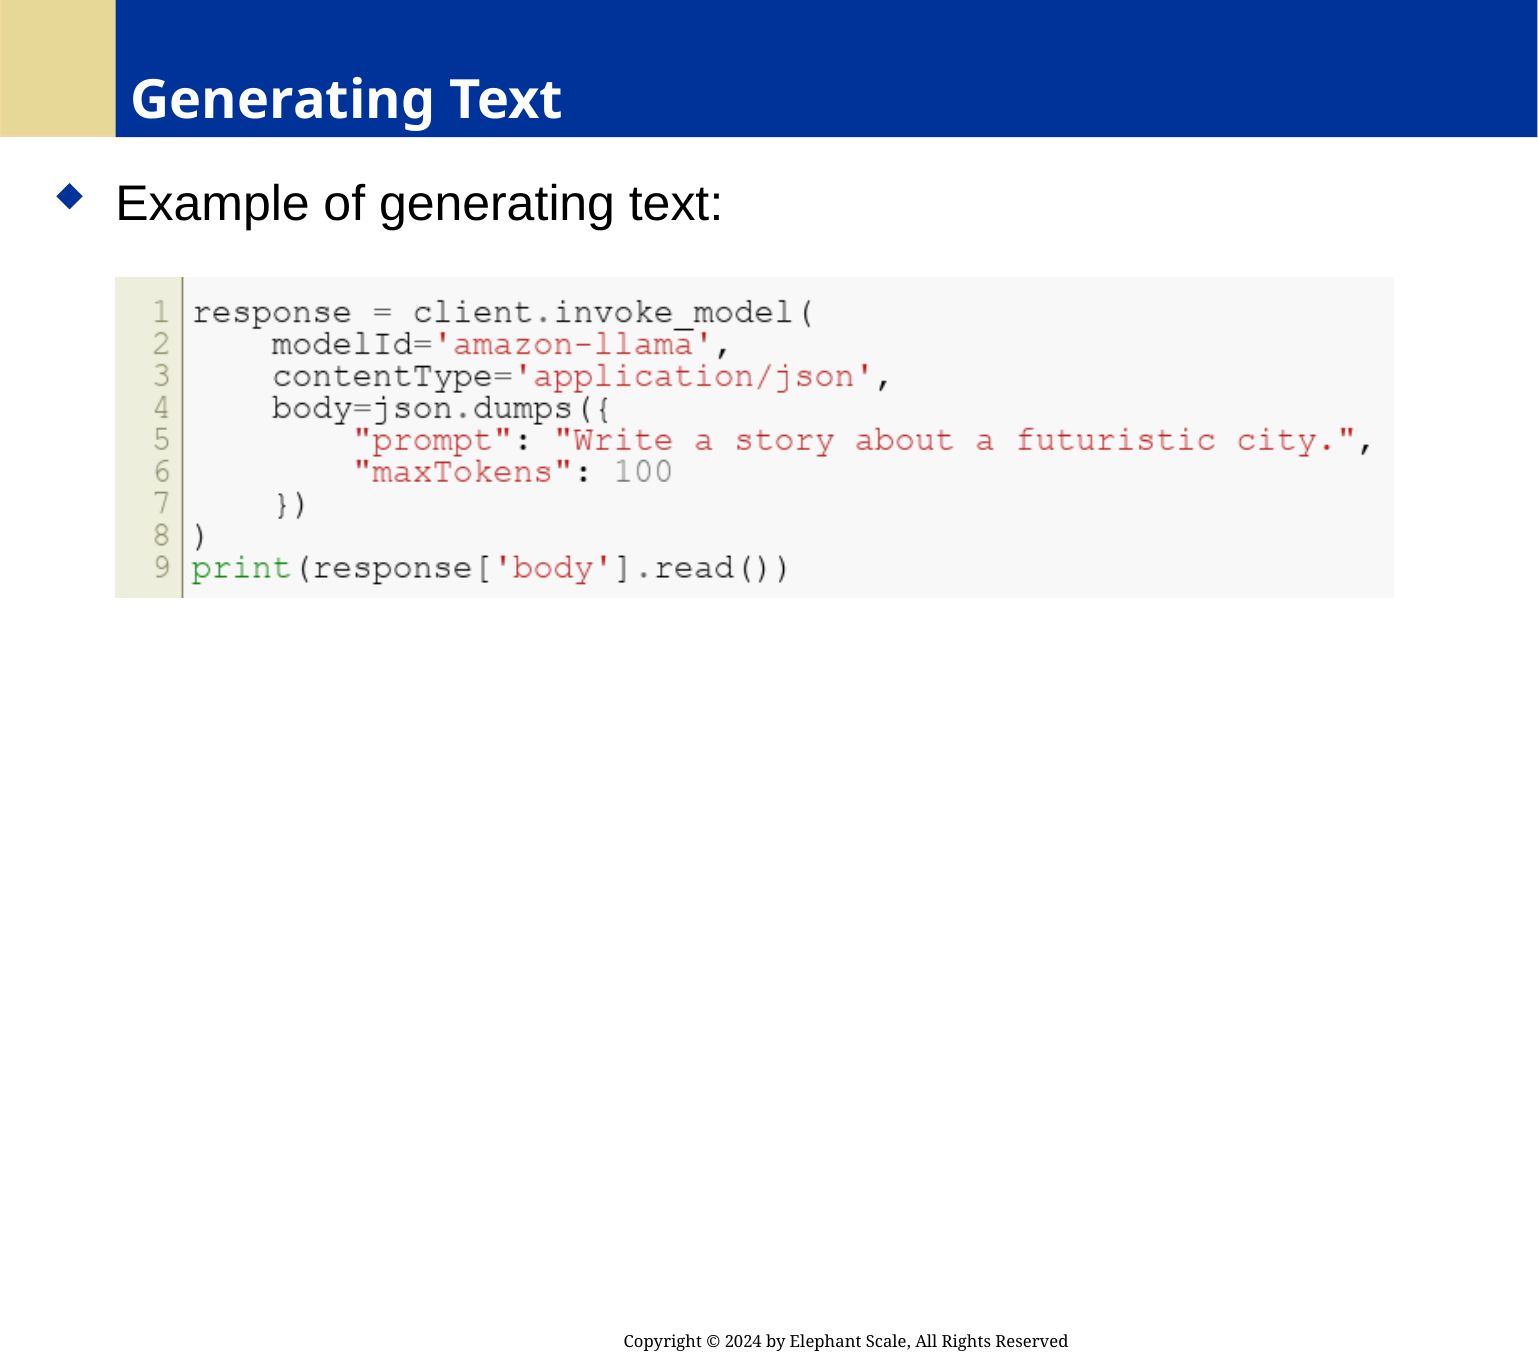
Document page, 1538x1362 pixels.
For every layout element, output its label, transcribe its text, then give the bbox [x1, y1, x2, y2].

picture [0, 0, 115, 137]
title Generating Text [115, 0, 1538, 138]
list Example of generating text: [38, 162, 1500, 1284]
picture [115, 277, 1394, 598]
text_box Copyright © 2024 by Elephant Scale, All Rights Reserved [608, 1322, 1085, 1358]
